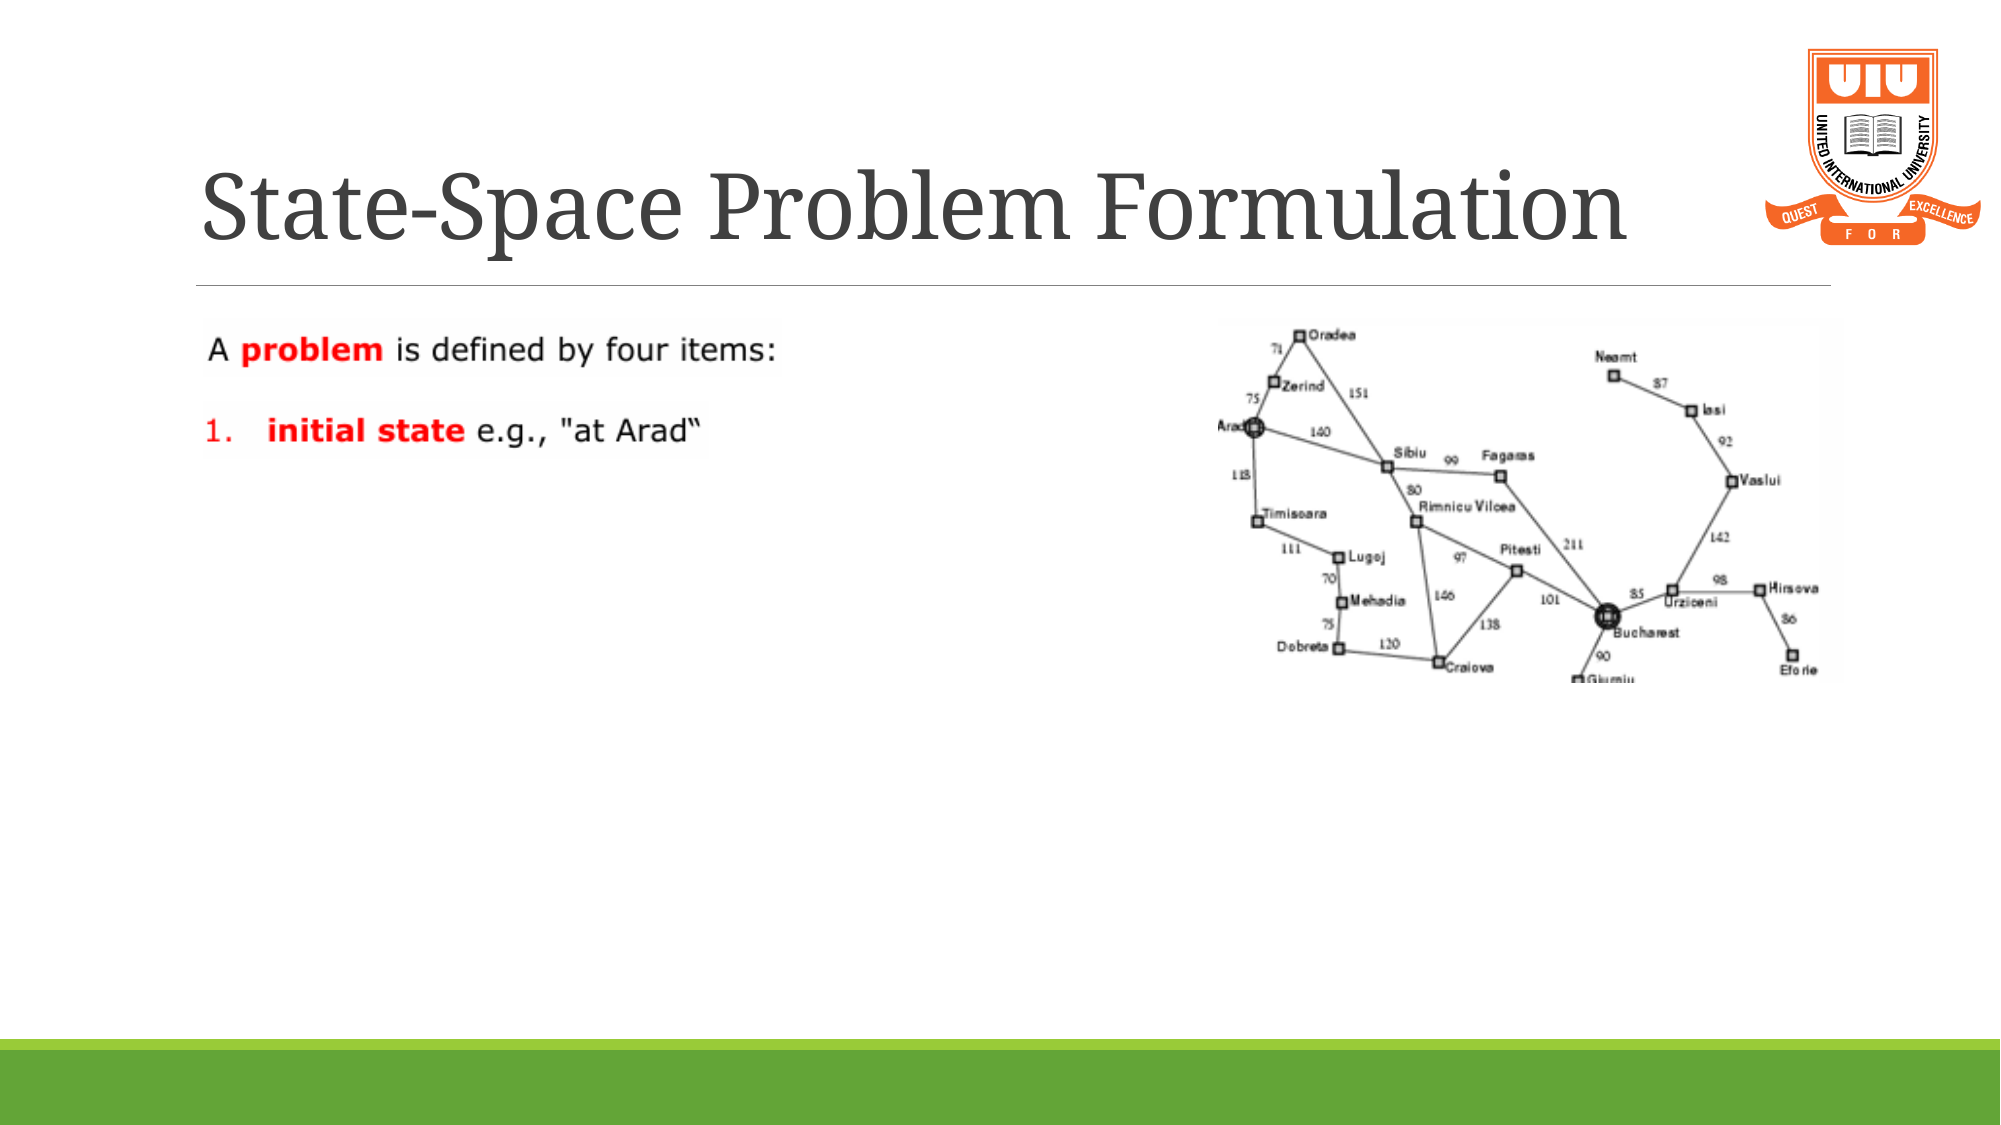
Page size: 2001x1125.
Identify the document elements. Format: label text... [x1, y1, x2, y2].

picture [1741, 47, 2000, 246]
picture [202, 318, 783, 378]
title State-Space Problem Formulation [185, 27, 1906, 266]
picture [1217, 318, 1845, 683]
picture [202, 400, 709, 460]
